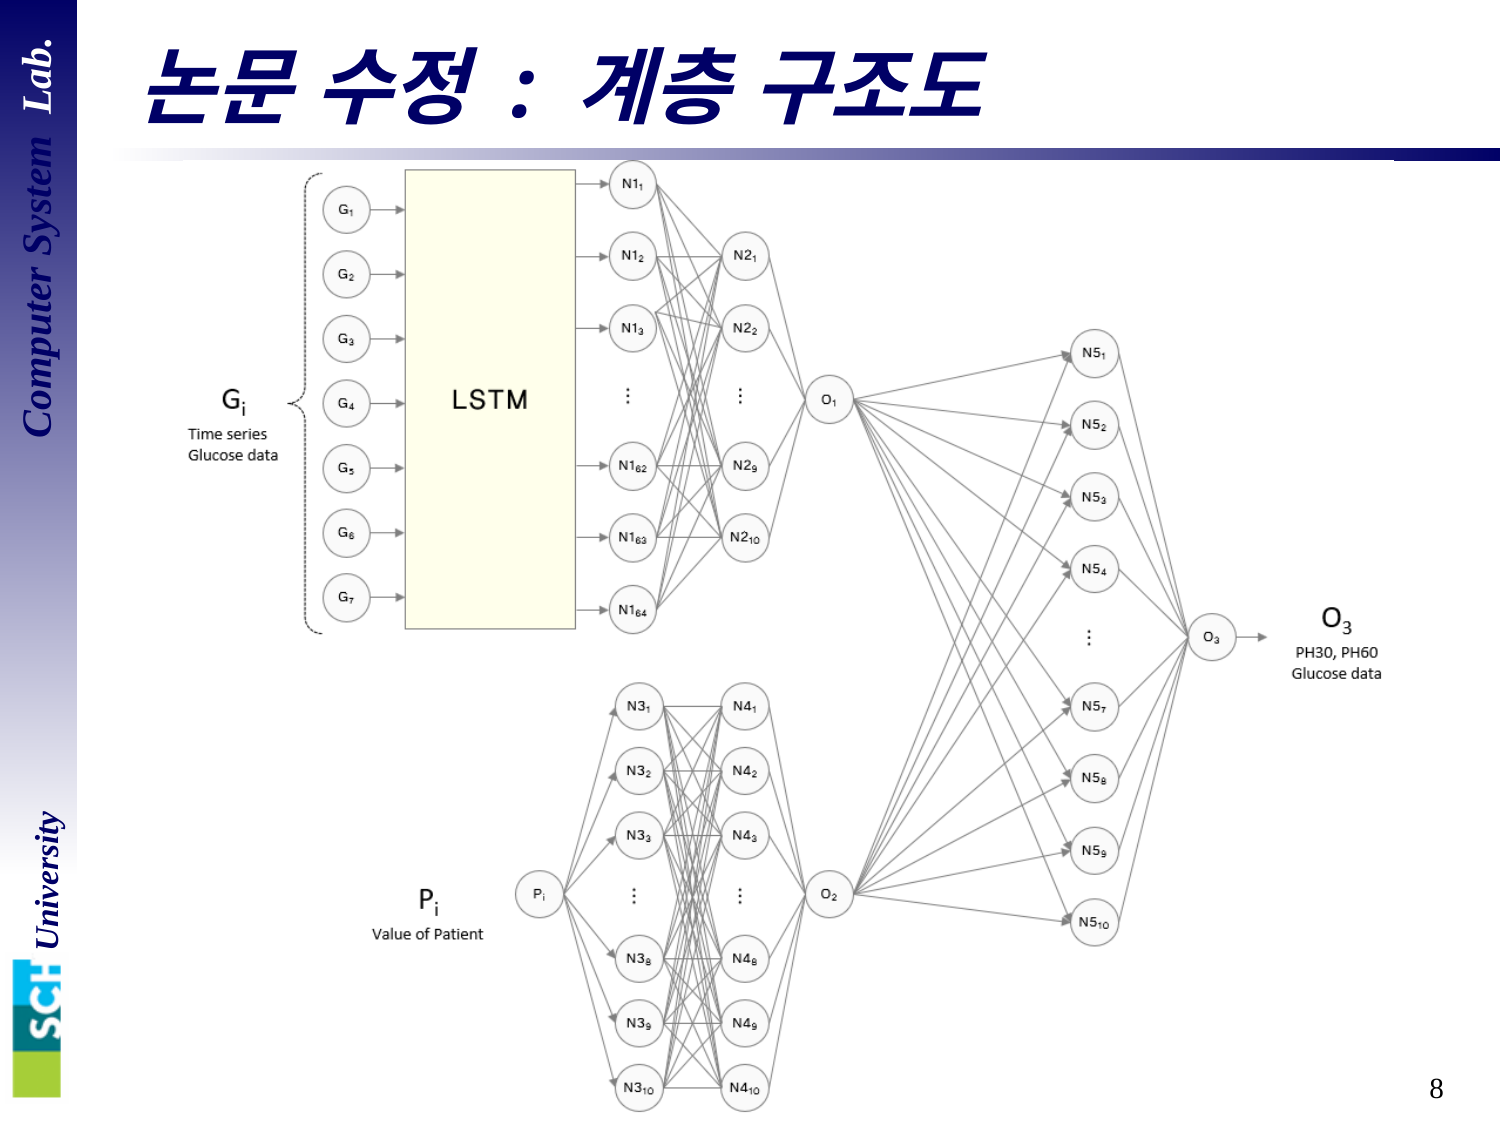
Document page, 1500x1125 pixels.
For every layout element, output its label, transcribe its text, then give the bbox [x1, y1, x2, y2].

title 논문 수정 : 계층 구조도 [123, 25, 1460, 143]
picture [5, 952, 69, 1104]
picture [182, 160, 1394, 1125]
